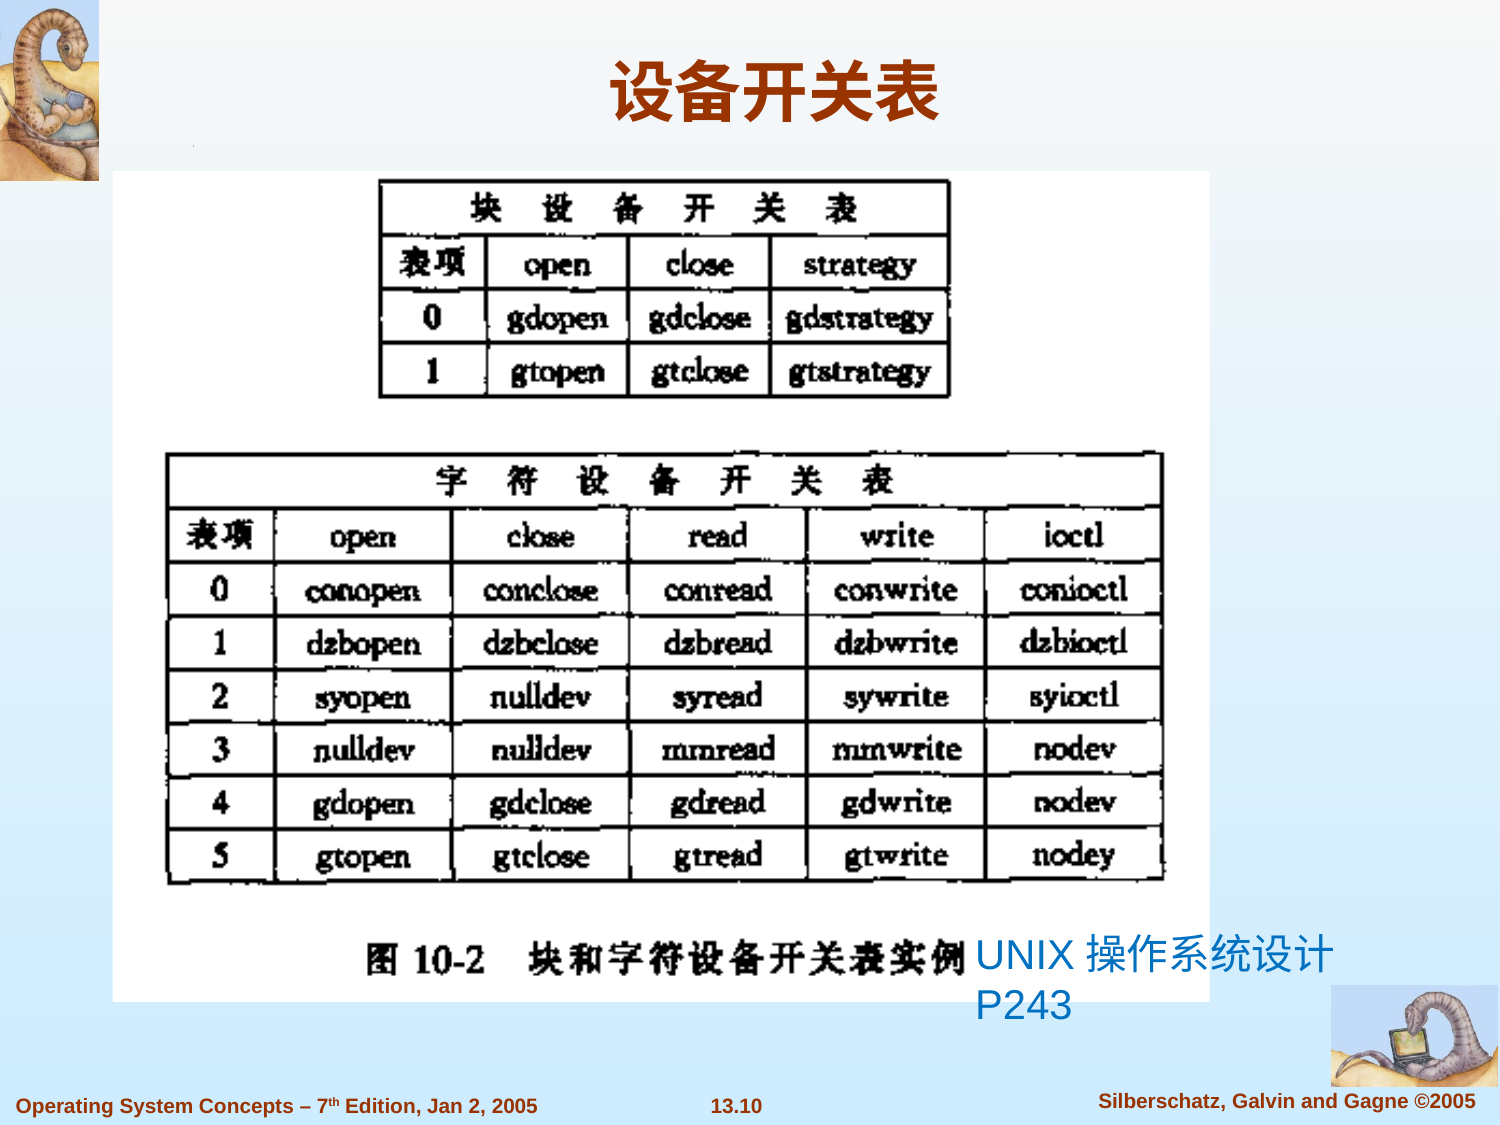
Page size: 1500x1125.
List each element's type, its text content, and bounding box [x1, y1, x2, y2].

text_box UNIX操作系统设计 P243 [960, 920, 1459, 1036]
picture [0, 0, 99, 181]
title 设备开关表 [112, 37, 1438, 138]
picture [1331, 985, 1498, 1087]
picture [112, 171, 1210, 1002]
